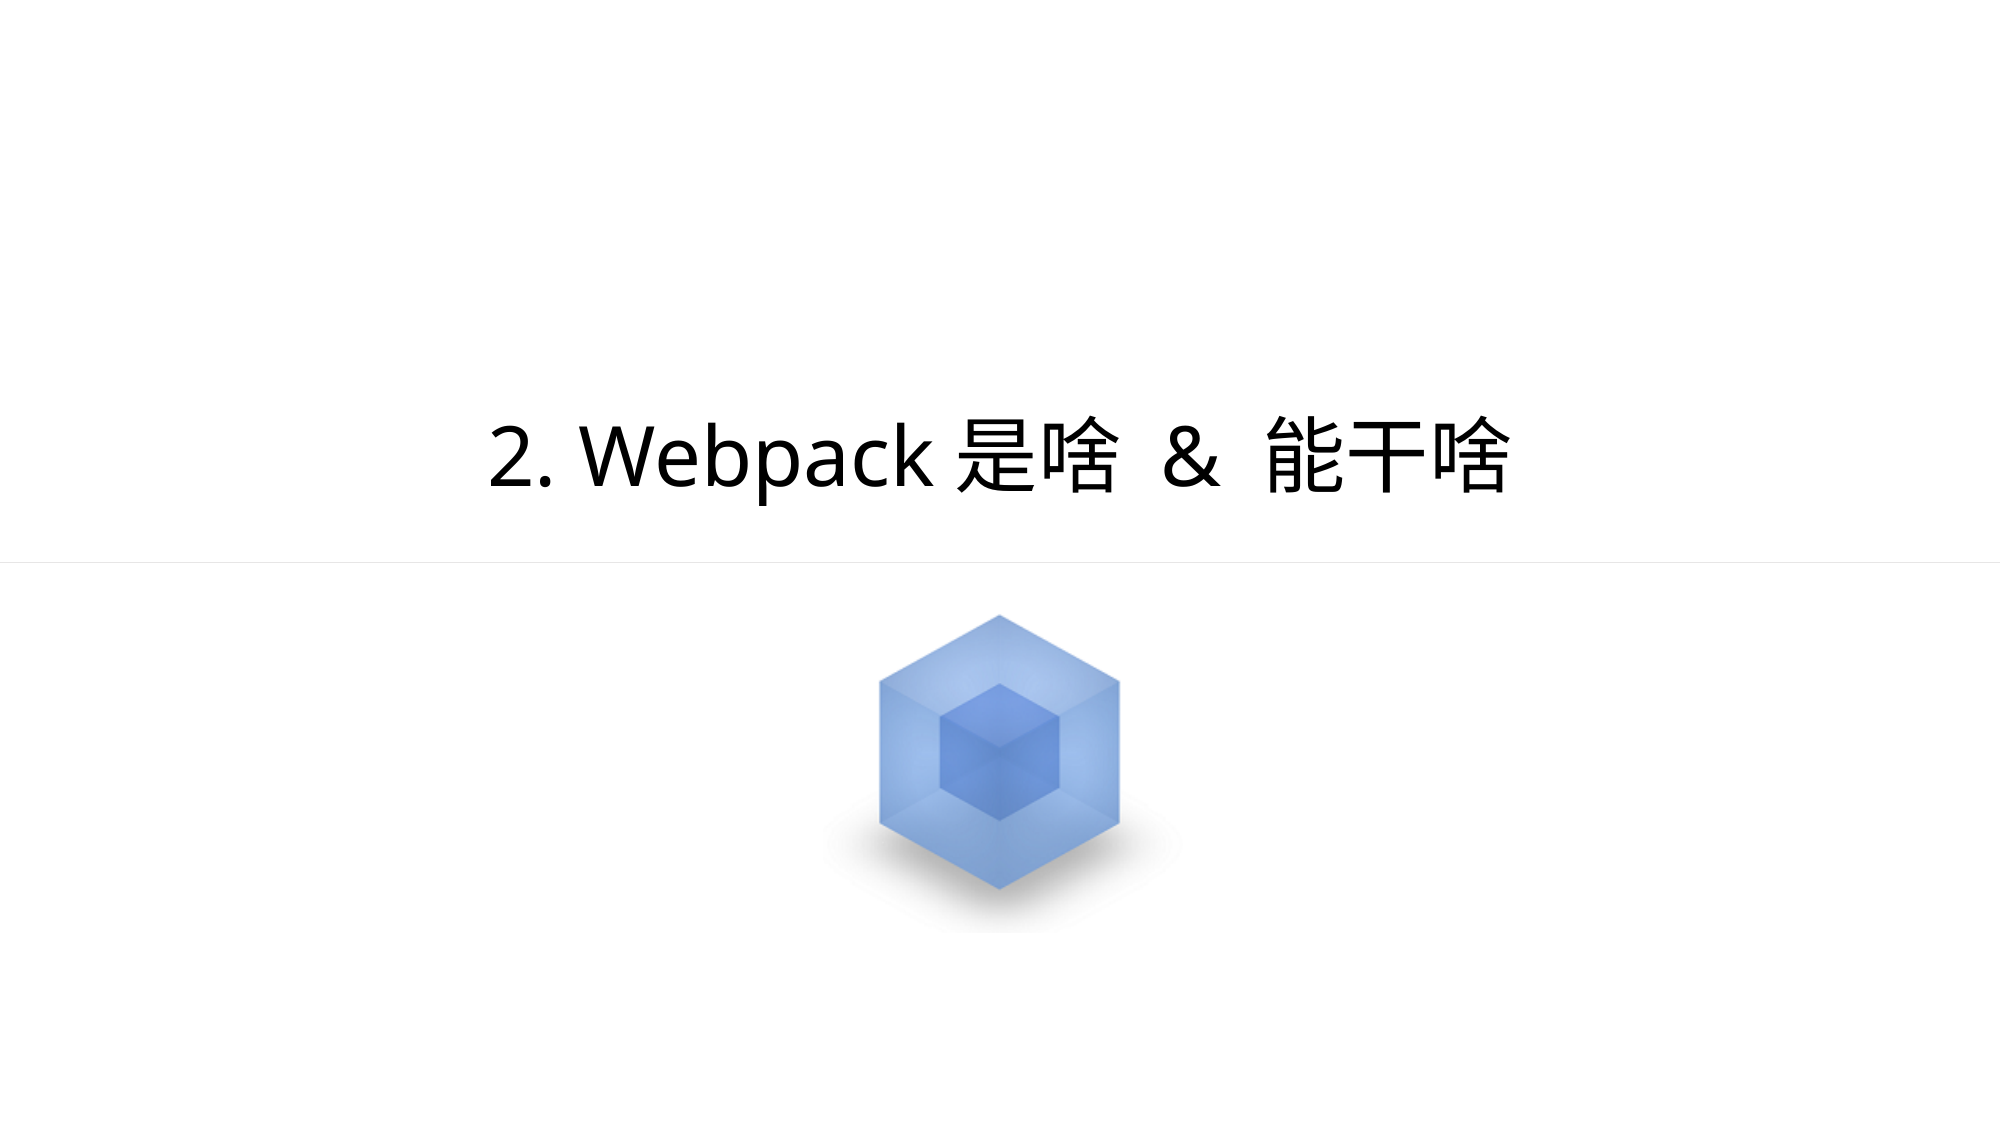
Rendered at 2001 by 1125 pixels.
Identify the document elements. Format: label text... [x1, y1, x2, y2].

title 2. Webpack是啥 & 能干啥 [249, 275, 1750, 511]
picture [823, 580, 1183, 933]
